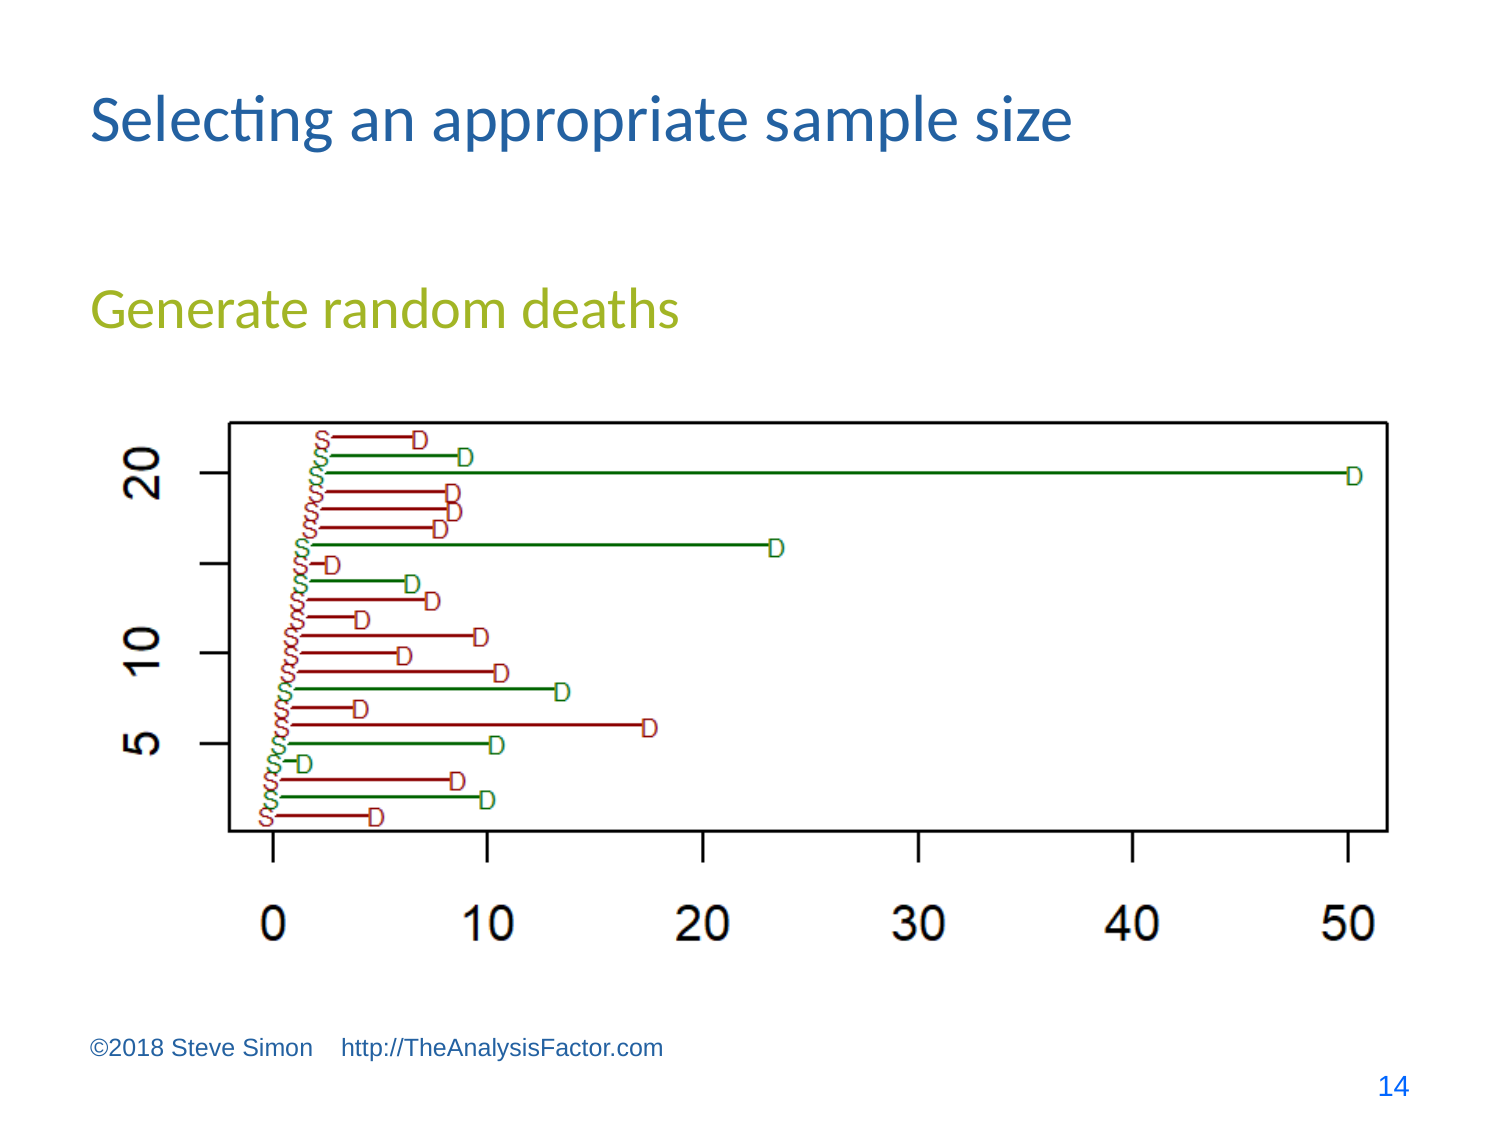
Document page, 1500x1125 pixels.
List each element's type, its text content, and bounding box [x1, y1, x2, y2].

picture [74, 387, 1426, 988]
footer ©2018 Steve Simon http://TheAnalysisFactor.com [75, 1024, 1338, 1103]
title Selecting an appropriate sample size [75, 62, 1425, 163]
list Generate random deaths [75, 262, 1425, 350]
slide_number 14 [1275, 1025, 1425, 1104]
